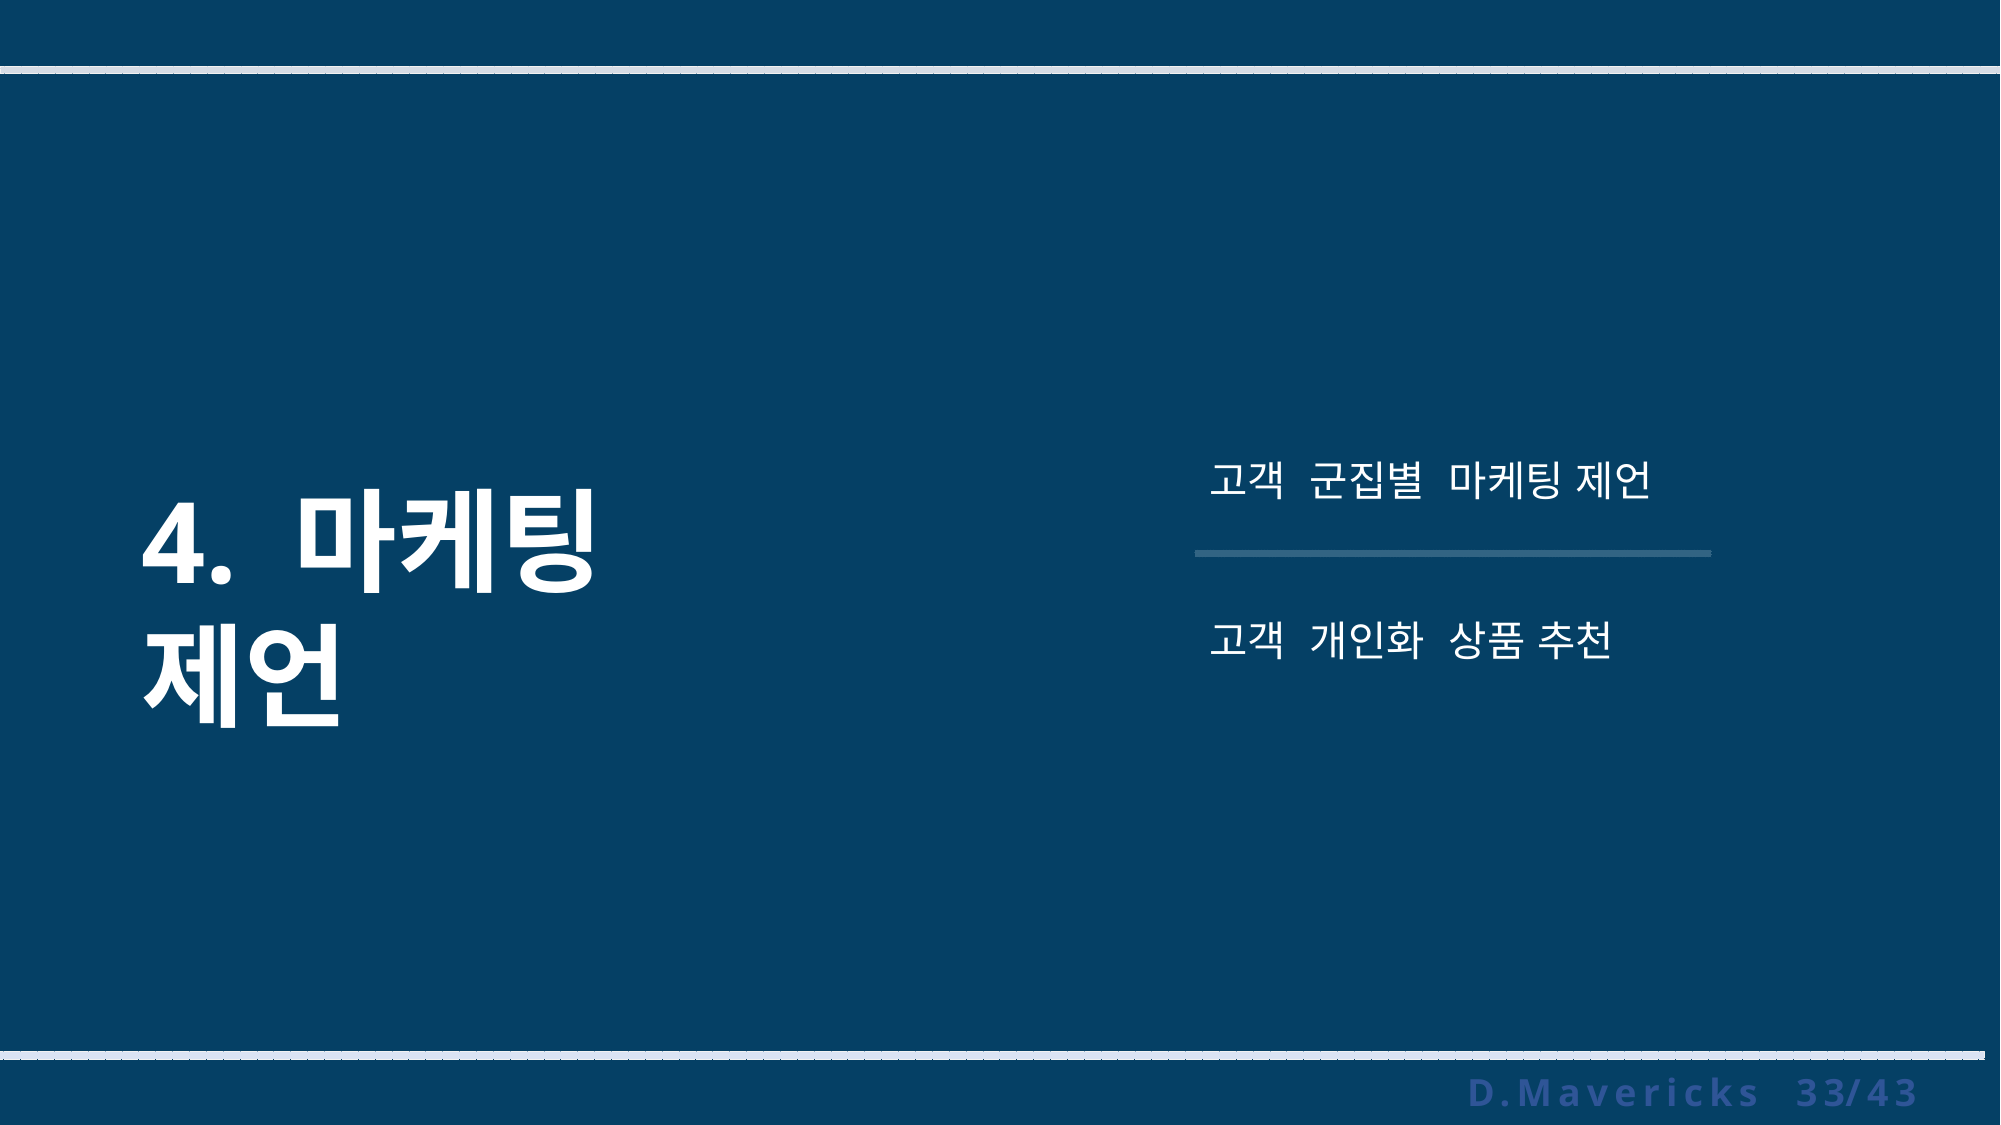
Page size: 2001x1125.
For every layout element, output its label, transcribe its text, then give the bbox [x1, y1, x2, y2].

text_box [0, 65, 2000, 75]
text_box [1193, 549, 1713, 558]
text_box 고객 군집별 마케팅 제언 고객 개인화 상품 추천 [1194, 400, 1889, 673]
text_box [0, 1050, 1985, 1060]
text_box D.Mavericks 33/43 [1452, 1061, 2000, 1125]
text_box 4. 마케팅 제언 [126, 463, 858, 794]
